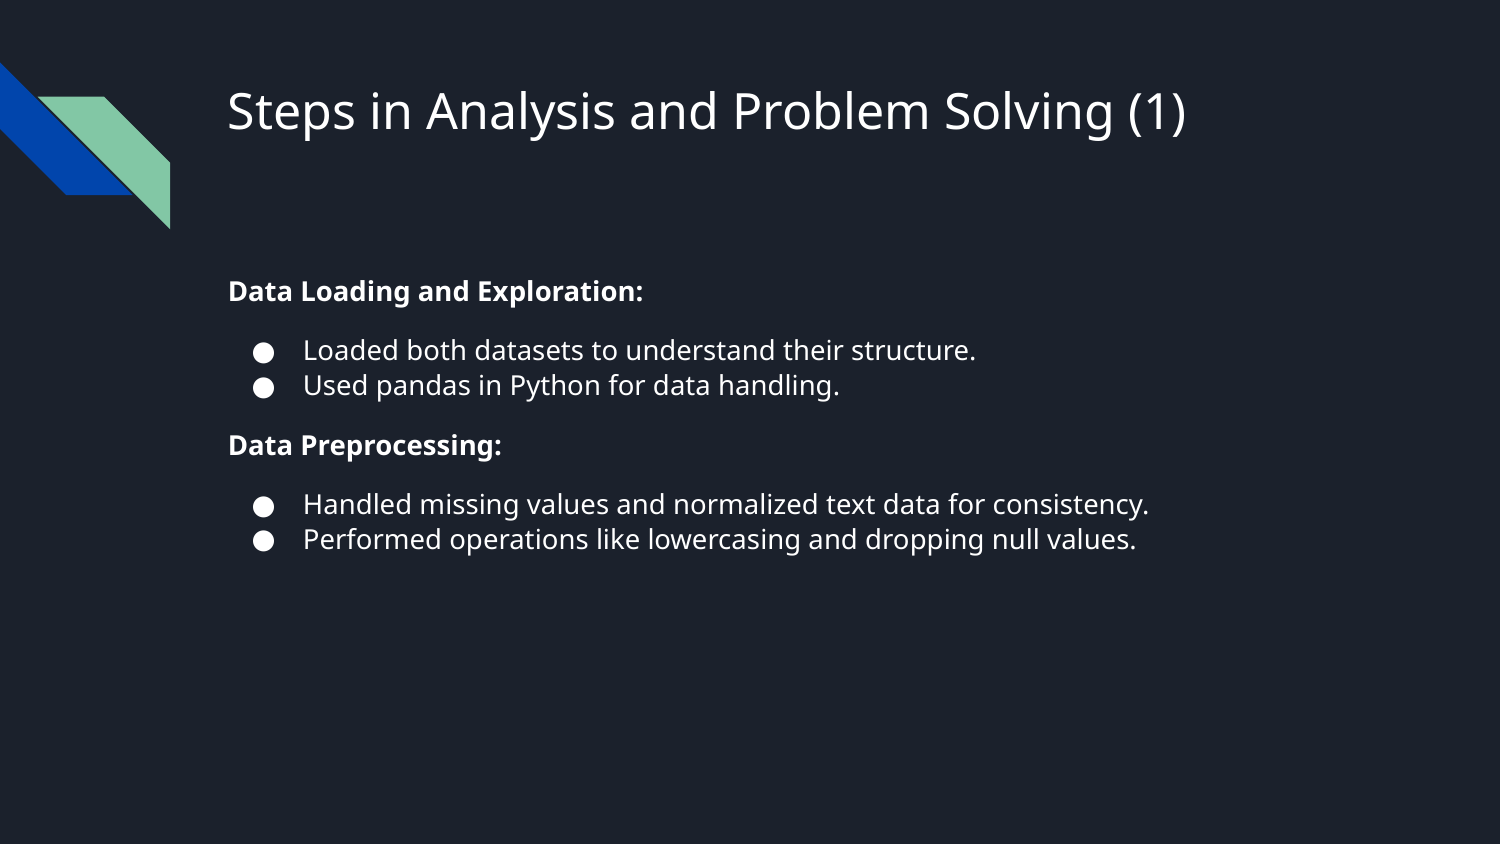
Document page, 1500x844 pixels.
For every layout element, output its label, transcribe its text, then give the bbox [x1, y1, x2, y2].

title Steps in Analysis and Problem Solving (1) [212, 64, 1368, 215]
list Data Loading and Exploration: Loaded both datasets to understand their structure. Used pandas in Python for data handling. Data Preprocessing: Handled missing values and normalized text data for consistency. Performed operations like lowercasing and dropping null values. [212, 257, 1368, 735]
